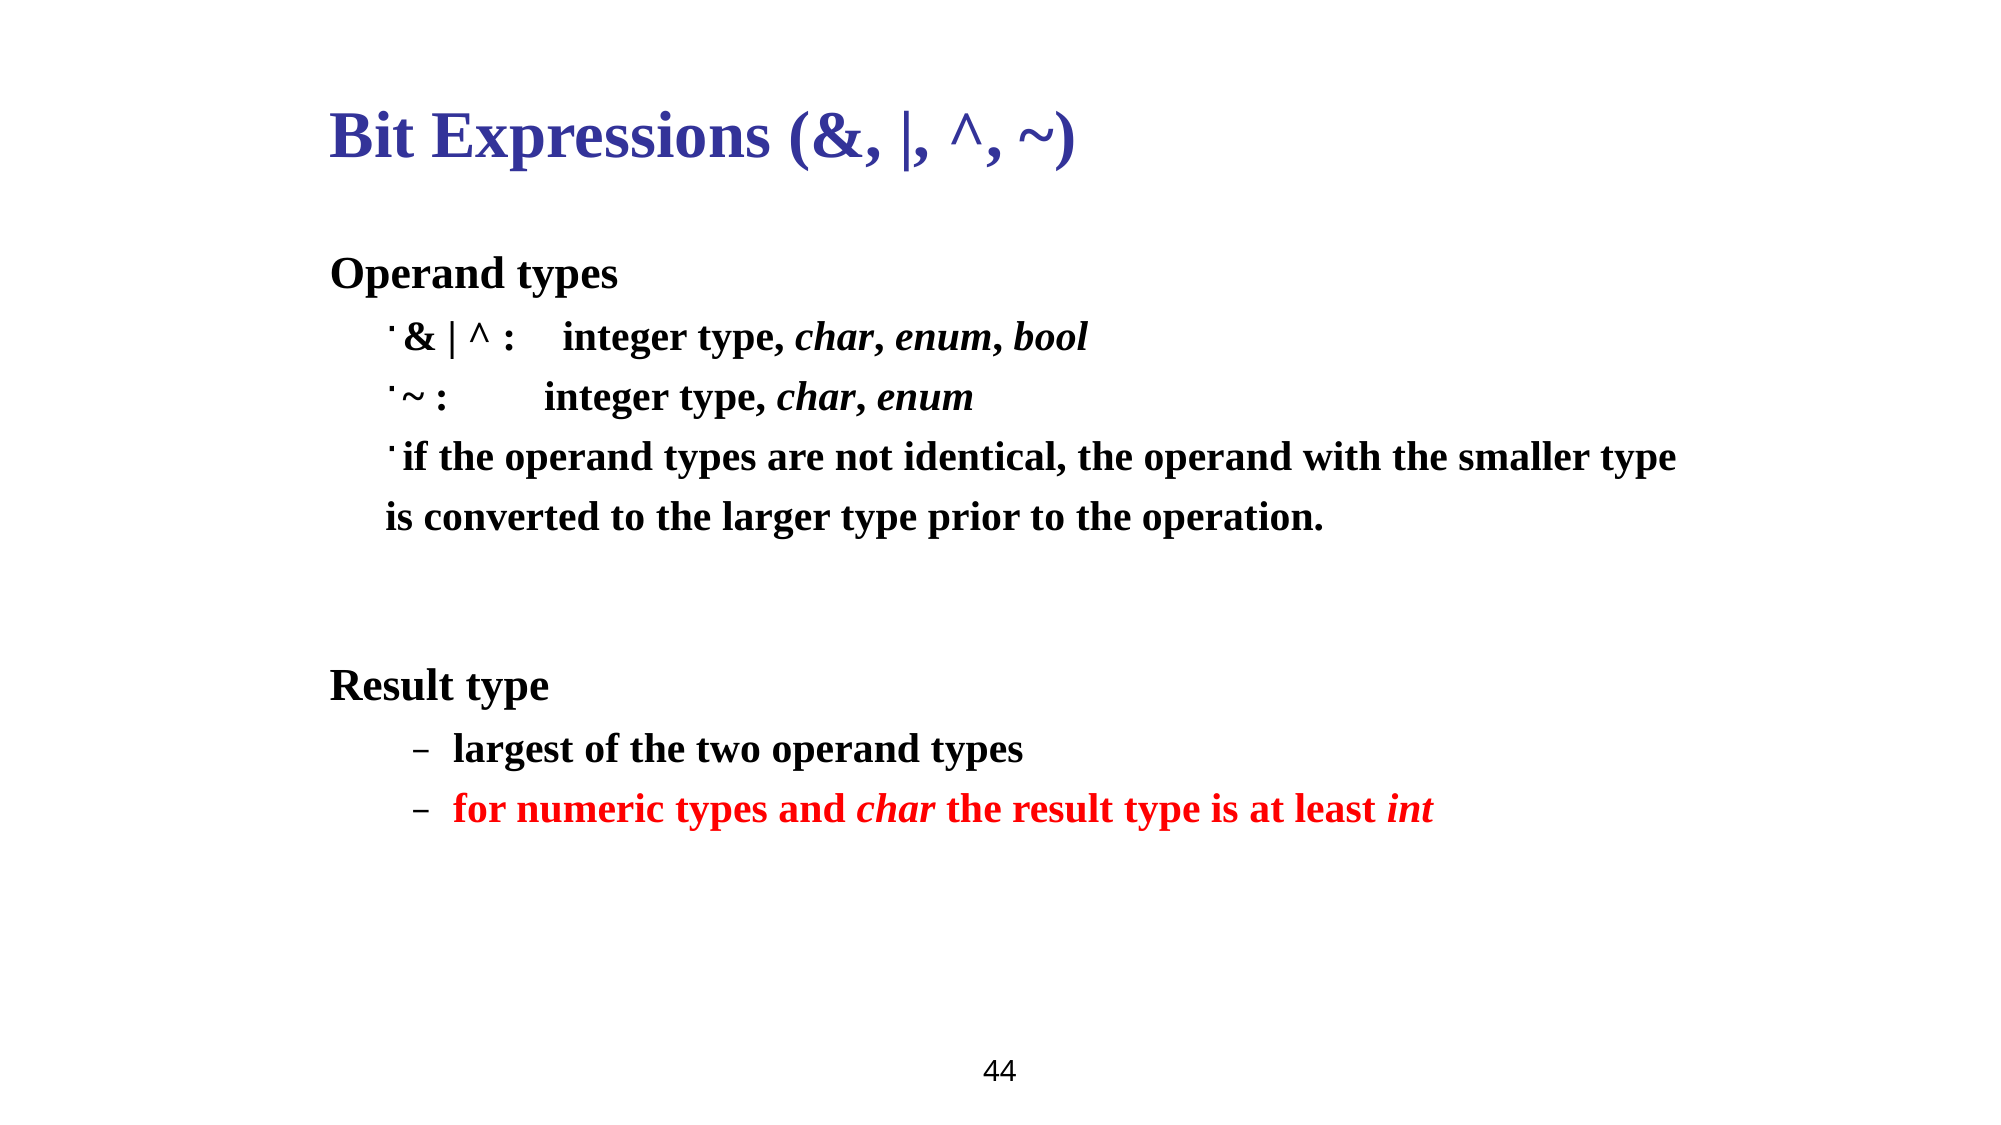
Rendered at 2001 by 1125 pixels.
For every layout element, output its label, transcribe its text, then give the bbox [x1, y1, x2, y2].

text_box Result type [314, 647, 977, 718]
text_box & | ^ : integer type, char, enum, bool ~ : integer type, char, enum if the operand types are not identical, the operand with the smaller type is converted to the larger type prior to the operation. [326, 290, 1721, 546]
text_box largest of the two operand types for numeric types and char the result type is at least int [326, 703, 1615, 838]
text_box Operand types [314, 235, 1590, 314]
footer 44 [662, 1042, 1338, 1103]
text_box Bit Expressions (&, |, ^, ~) [314, 75, 1440, 188]
